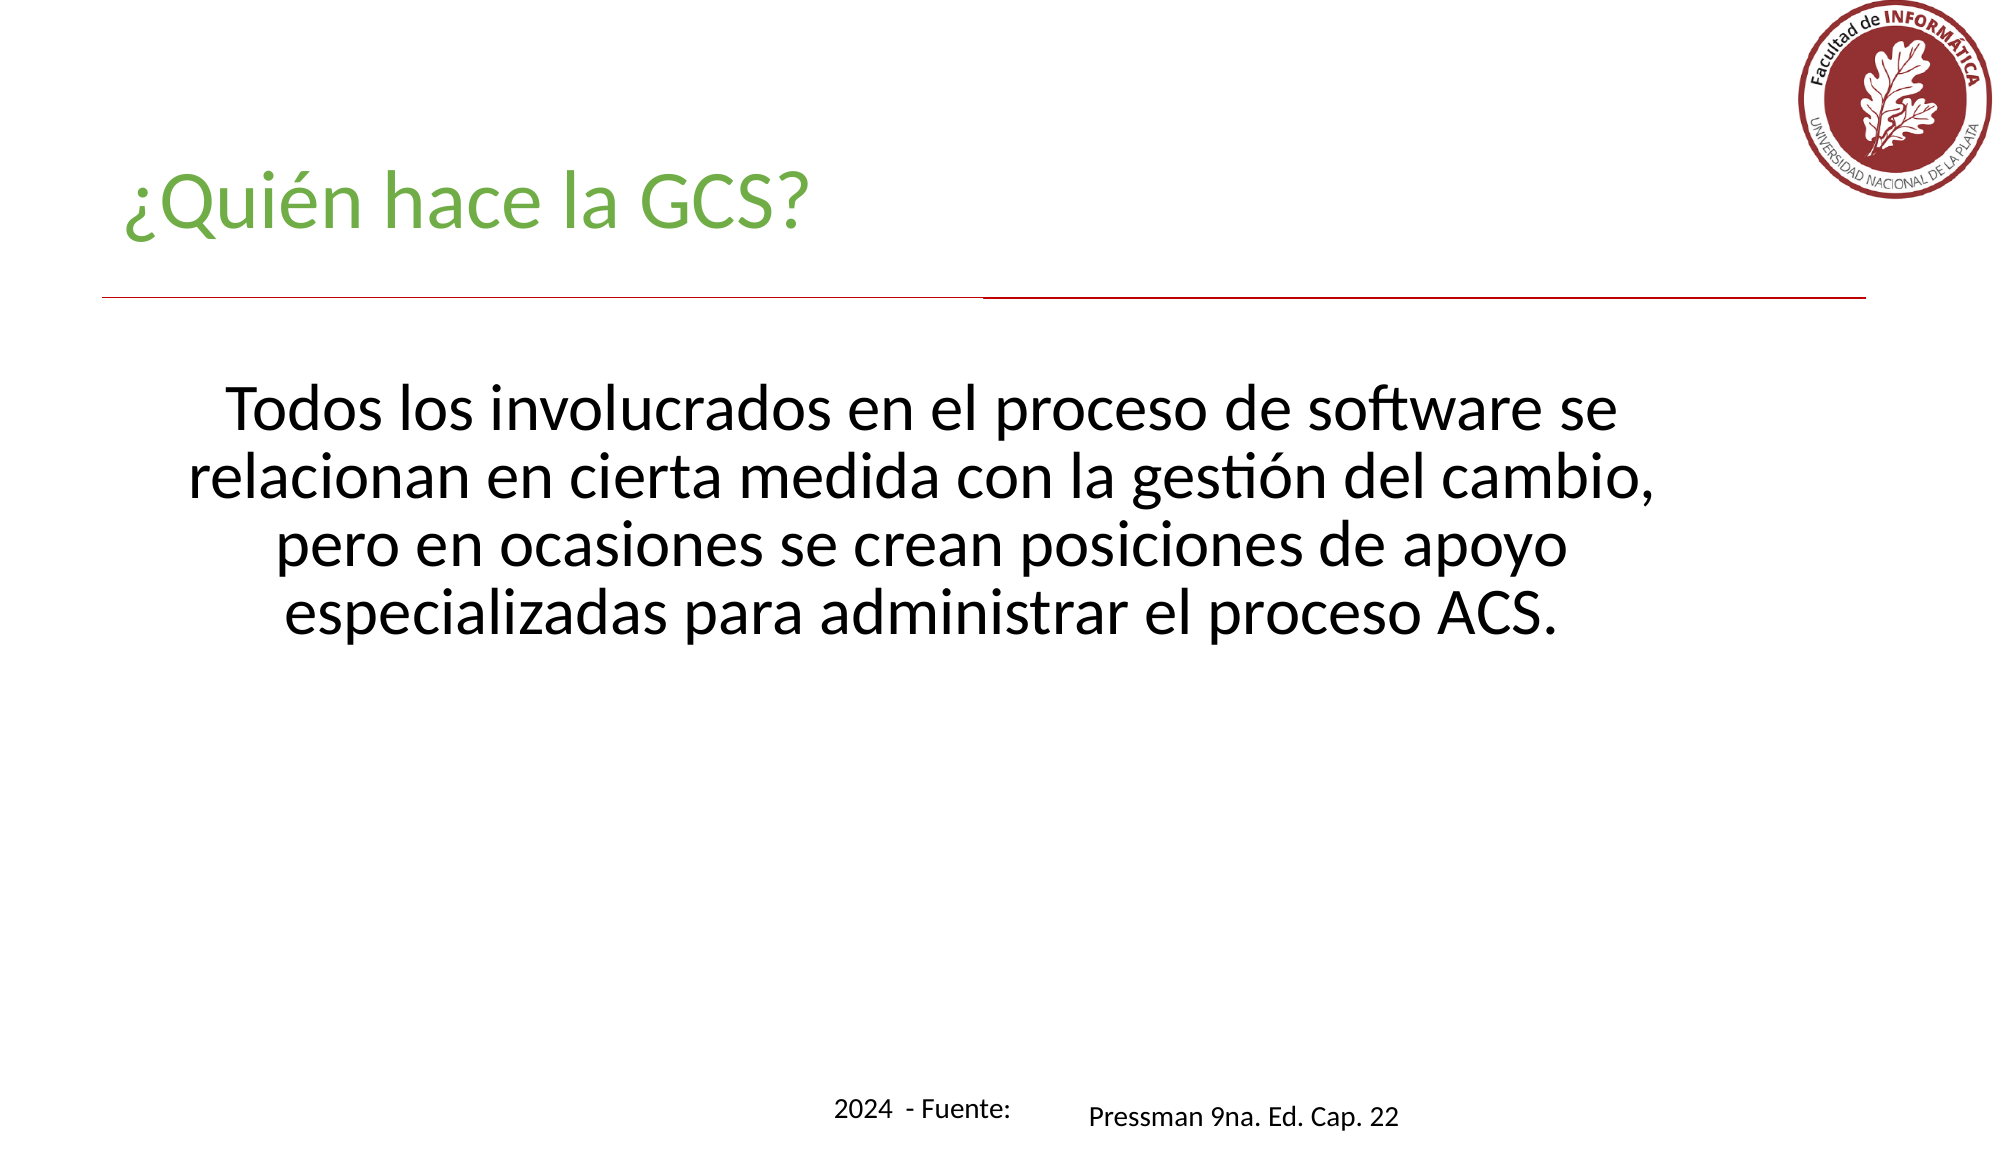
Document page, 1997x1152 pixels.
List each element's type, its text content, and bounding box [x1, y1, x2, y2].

picture [1798, 0, 1997, 200]
text_box ¿Quién hace la GCS? [101, 108, 1744, 298]
text_box Pressman 9na. Ed. Cap. 22 [1069, 1093, 1424, 1145]
text_box Todos los involucrados en el proceso de software se relacionan en cierta medida con la gestión del cambio, pero en ocasiones se crean posiciones de apoyo especializadas para administrar el proceso ACS. [119, 366, 1725, 733]
